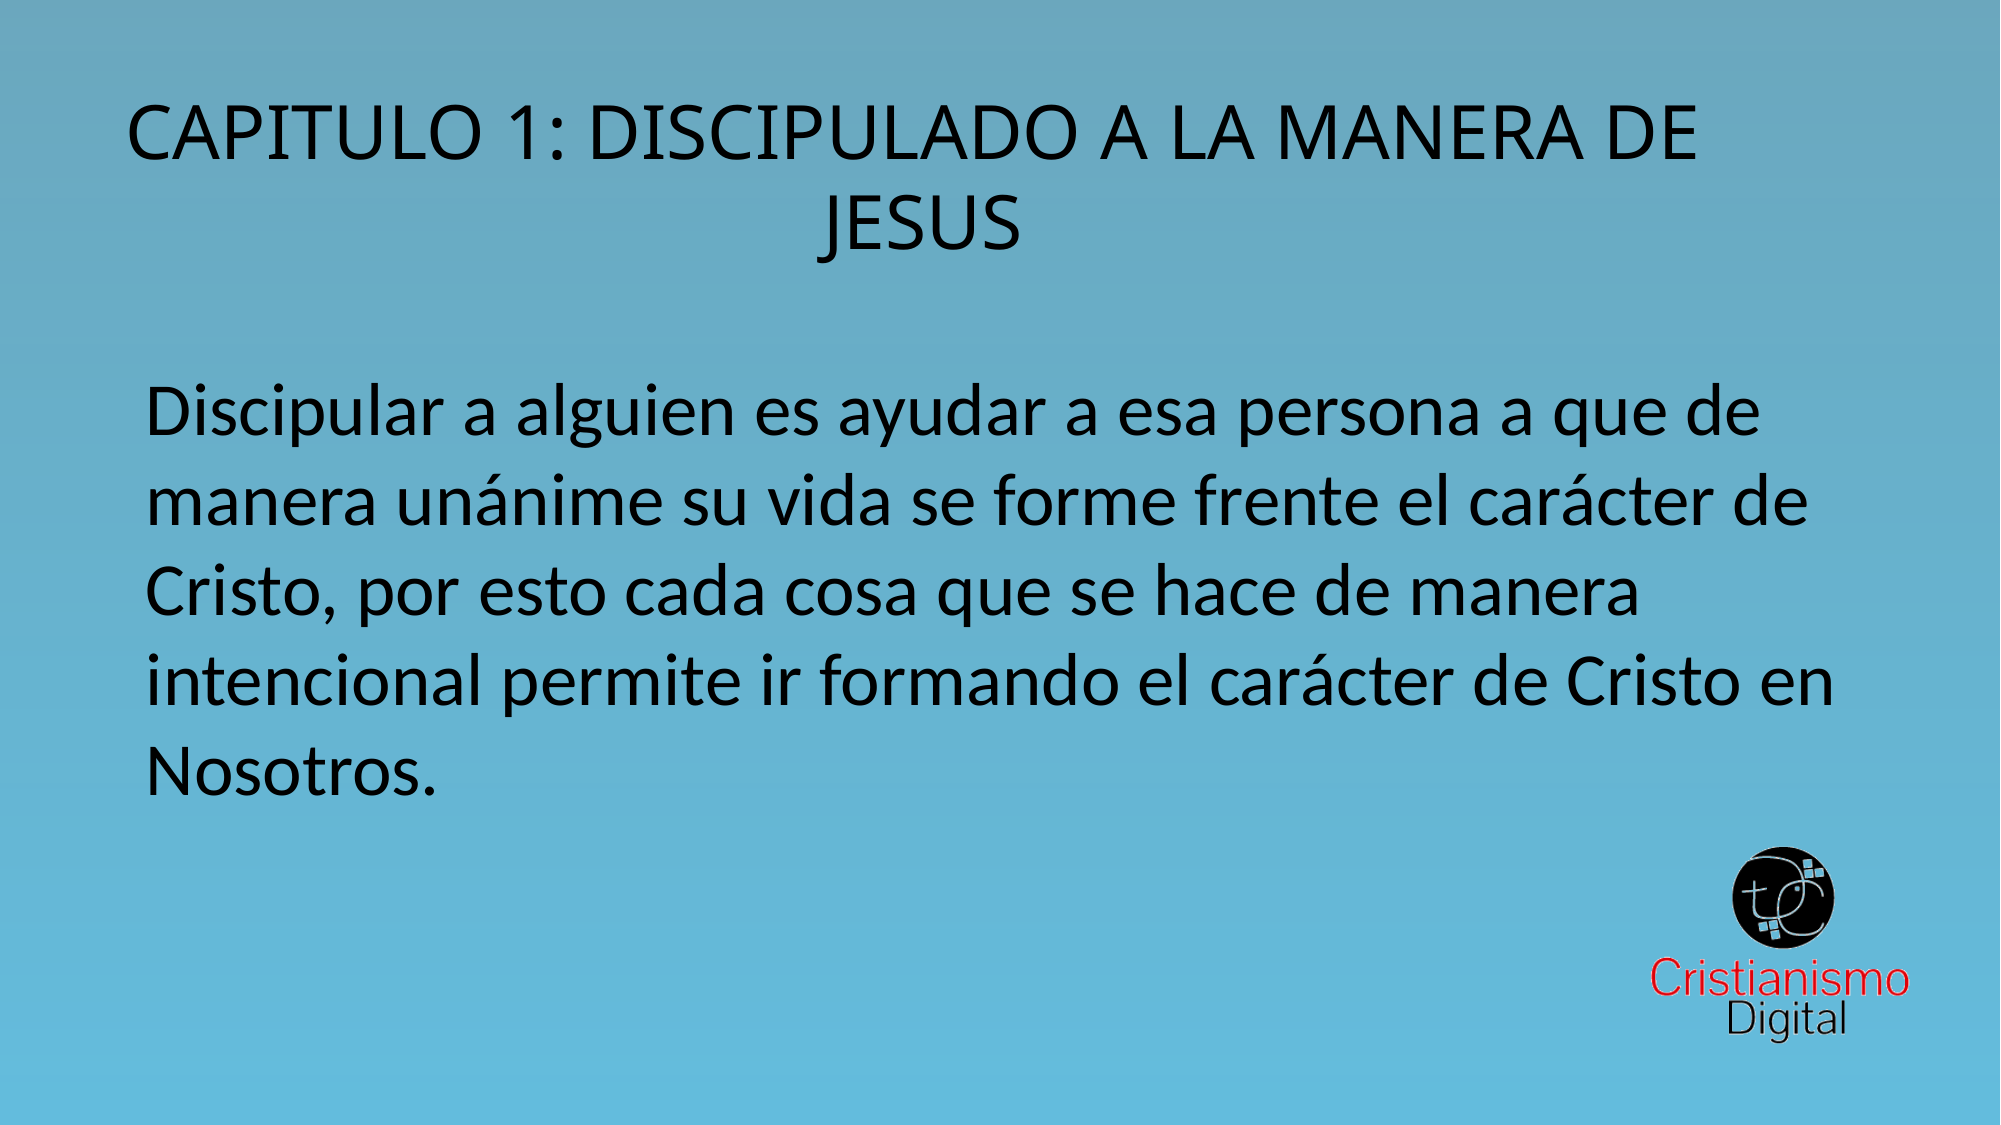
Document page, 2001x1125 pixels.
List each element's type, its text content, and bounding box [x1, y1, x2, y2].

picture [1641, 818, 1915, 1088]
text_box CAPITULO 1: DISCIPULADO A LA MANERA DE JESUS [110, 77, 1736, 272]
text_box Discipular a alguien es ayudar a esa persona a que de manera unánime su vida se forme frente el carácter de Cristo, por esto cada cosa que se hace de manera intencional permite ir formando el carácter de Cristo en Nosotros. [131, 353, 1890, 908]
text_box [0, 0, 2000, 1125]
